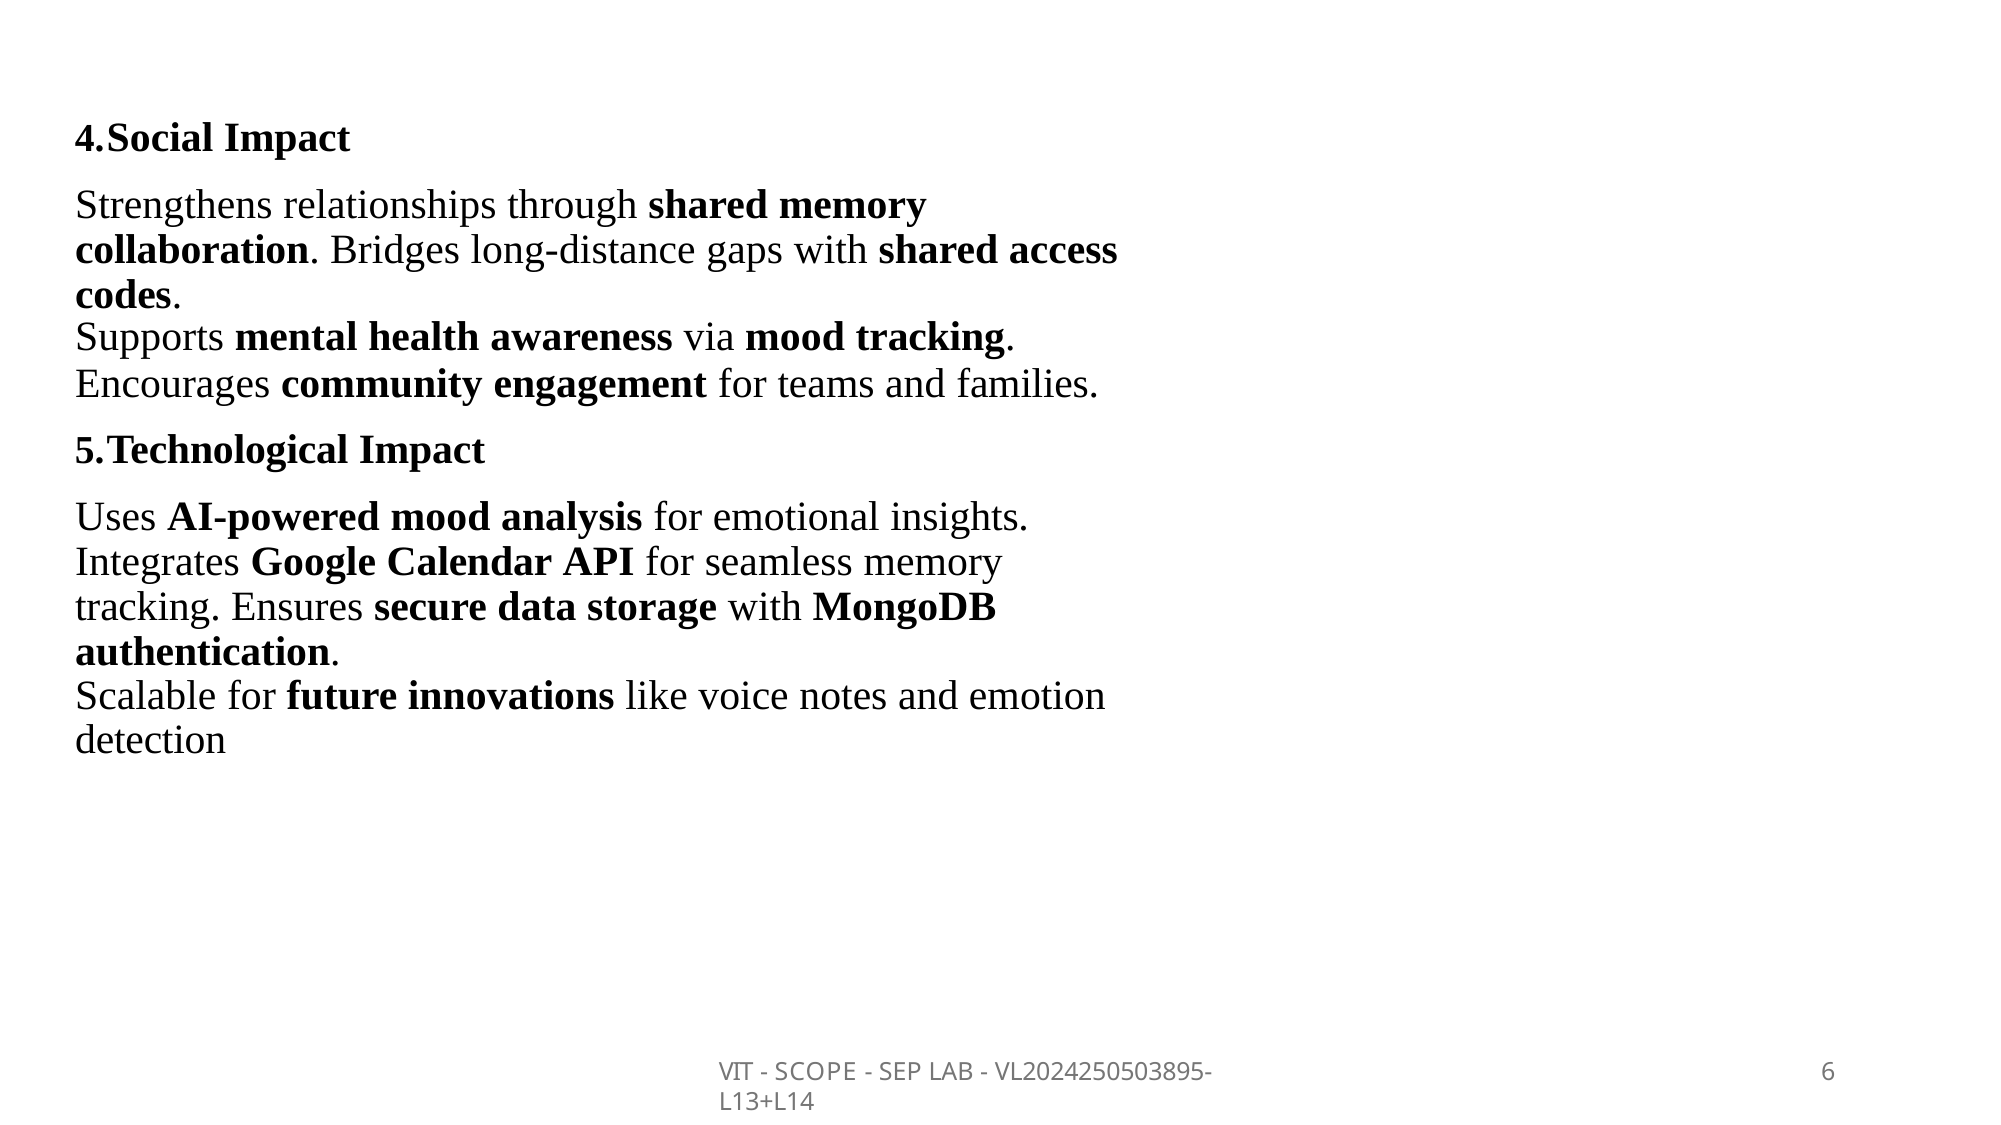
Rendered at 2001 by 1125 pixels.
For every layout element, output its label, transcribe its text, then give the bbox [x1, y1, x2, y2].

footer VIT - SCOPE - SEP LAB - VL2024250503895- L13+L14 [716, 1055, 1284, 1125]
text_box Social Impact Strengthens relationships through shared memory collaboration. Bridges long-distance gaps with shared access codes. Supports mental health awareness via mood tracking. Encourages community engagement for teams and families. Technological Impact Uses AI-powered mood analysis for emotional insights. Integrates Google Calendar API for seamless memory tracking. Ensures secure data storage with MongoDB authentication. Scalable for future innovations like voice notes and emotion detection [73, 92, 1266, 763]
slide_number 15 [1818, 1055, 1856, 1125]
